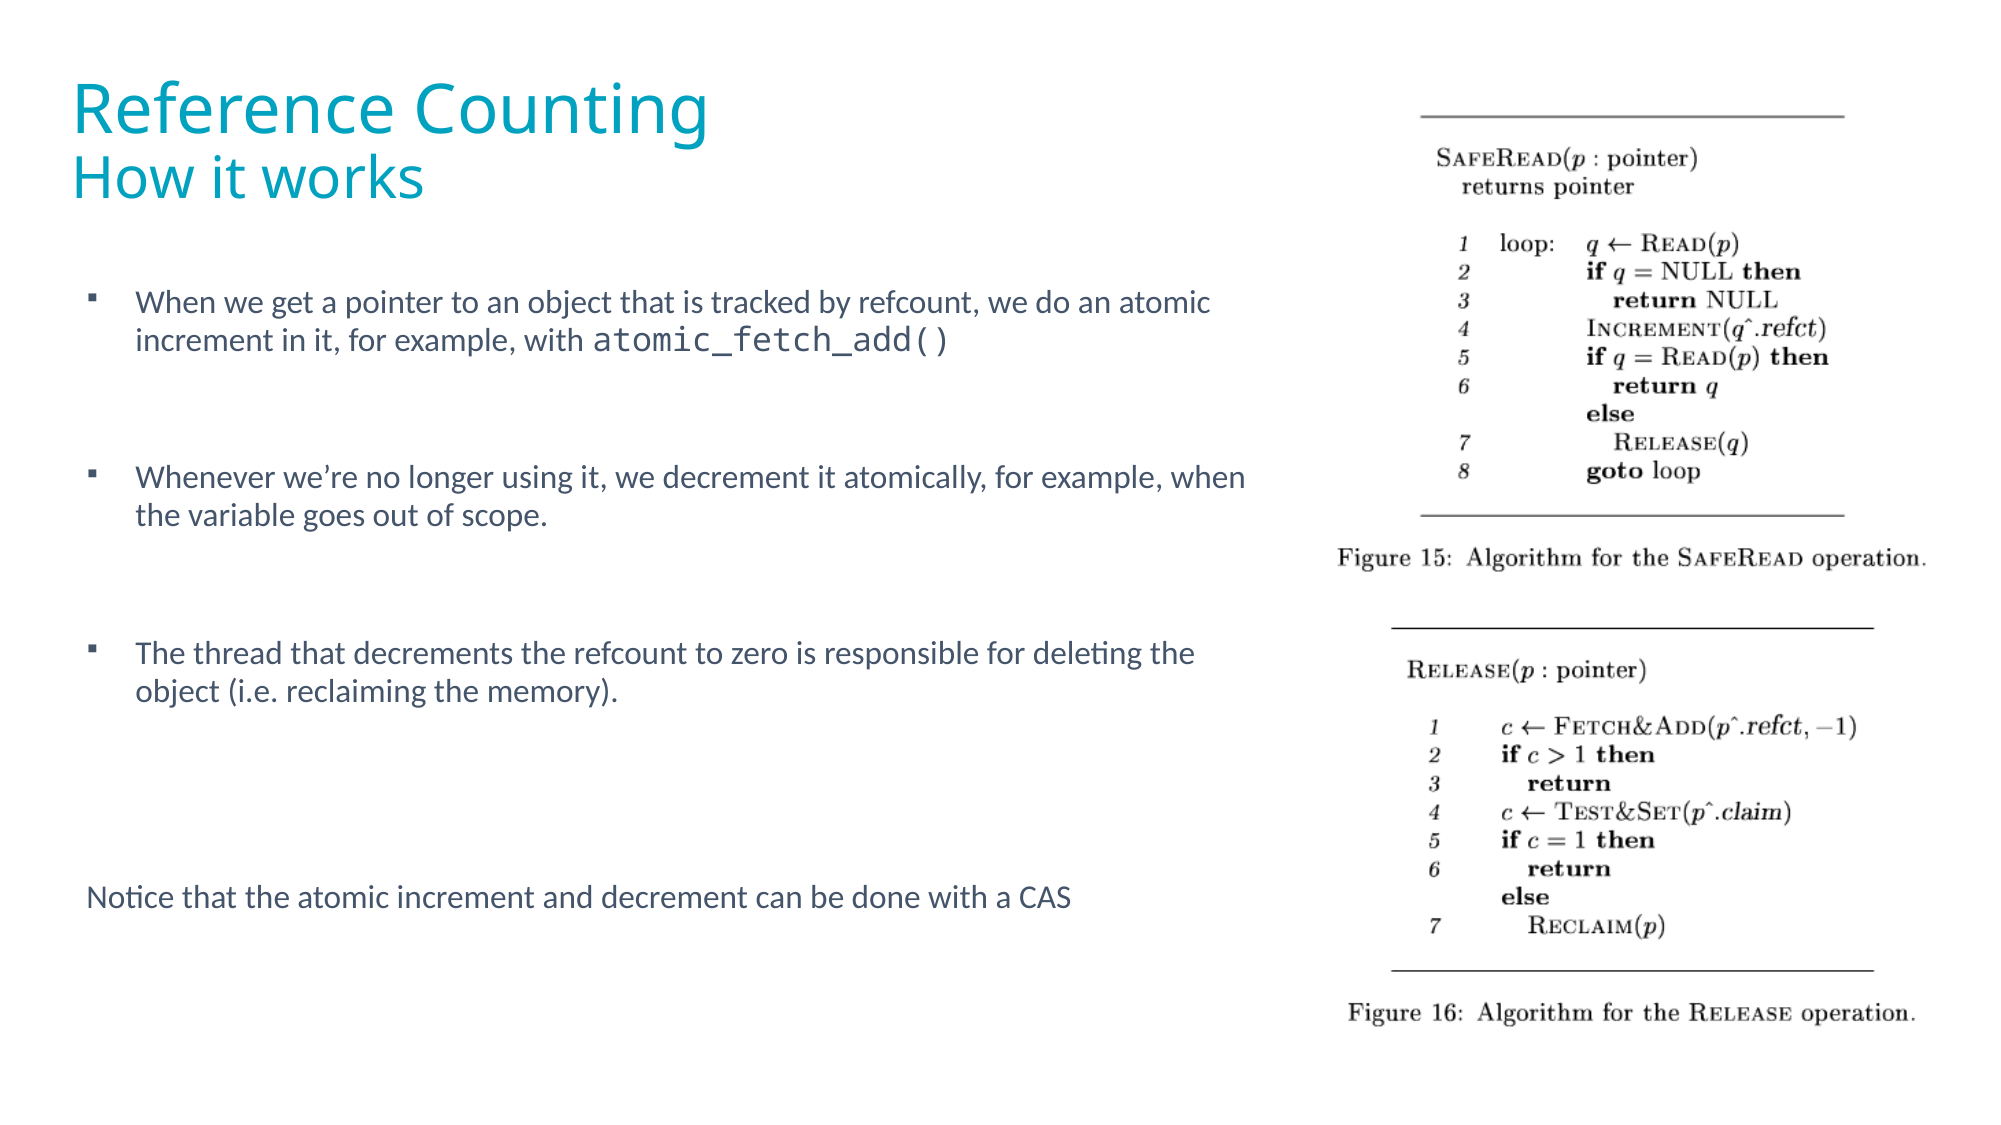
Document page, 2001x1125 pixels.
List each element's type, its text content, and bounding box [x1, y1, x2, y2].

picture [1283, 106, 2000, 1043]
title Reference Counting How it works [56, 66, 1951, 226]
list When we get a pointer to an object that is tracked by refcount, we do an atomic increment in it, for example, with atomic_fetch_add() Whenever we’re no longer using it, we decrement it atomically, for example, when the variable goes out of scope. The thread that decrements the refcount to zero is responsible for deleting the object (i.e. reclaiming the memory). Notice that the atomic increment and decrement can be done with a CAS [53, 273, 1283, 988]
